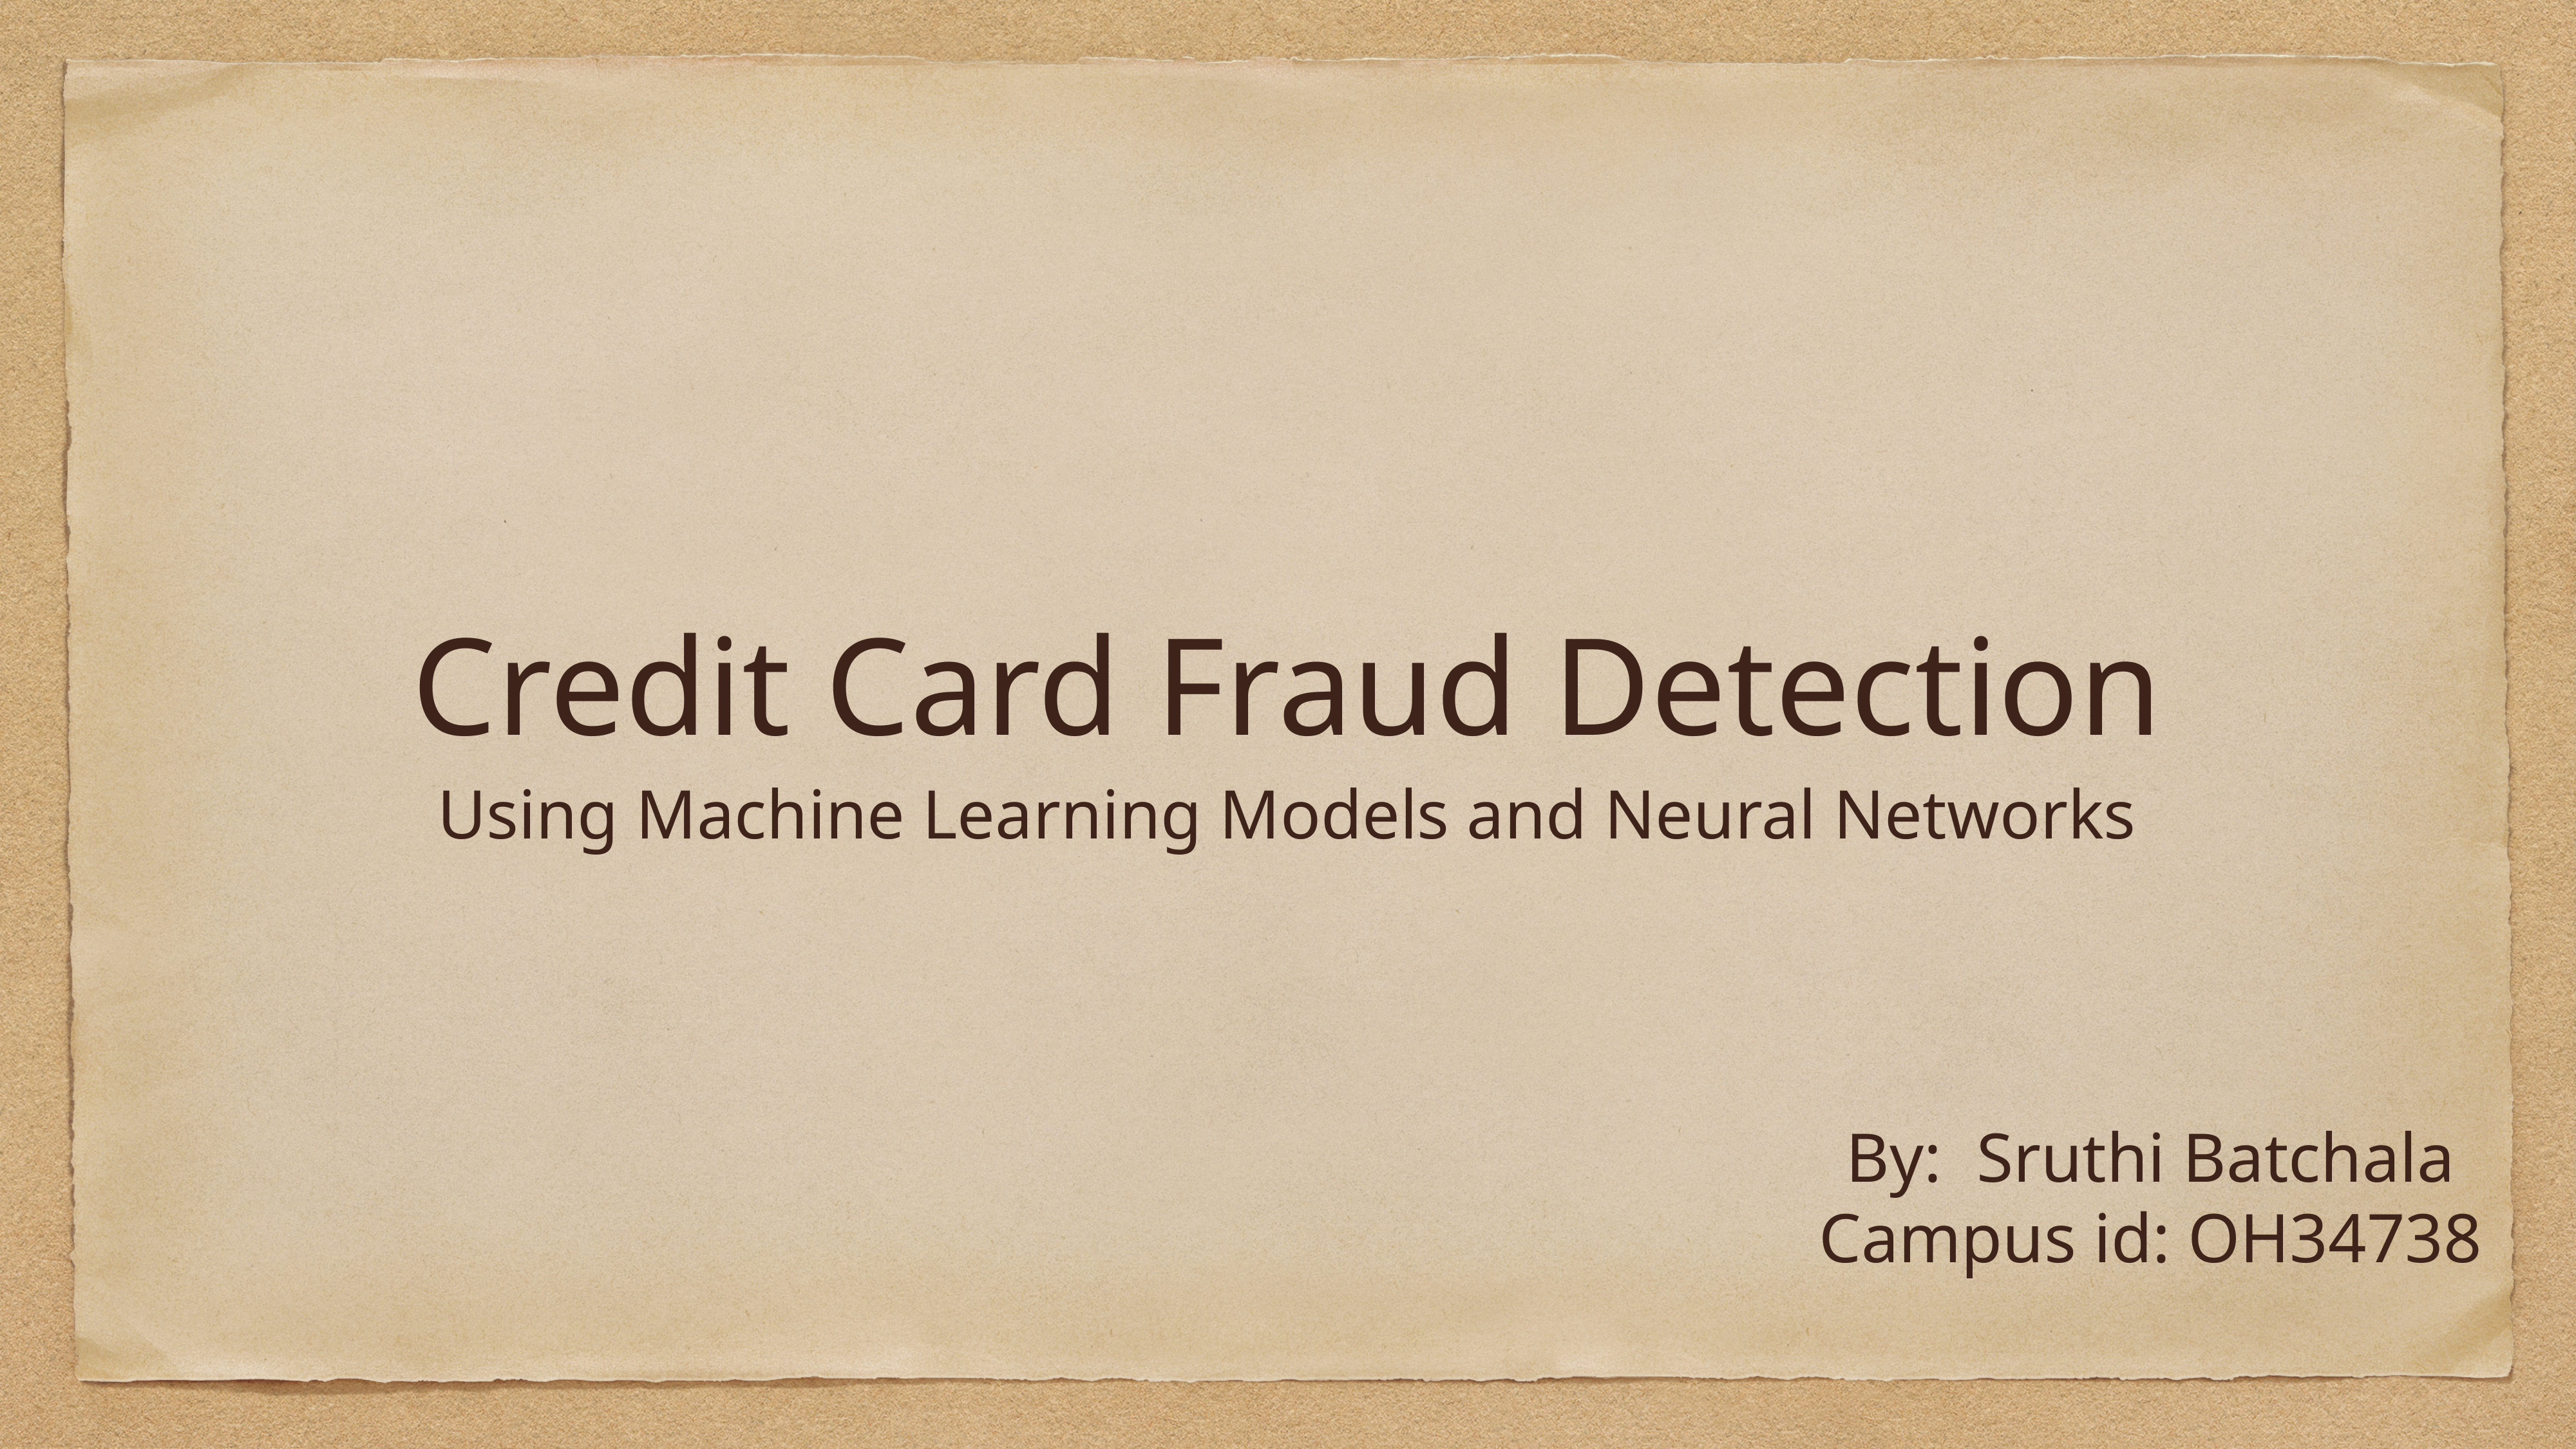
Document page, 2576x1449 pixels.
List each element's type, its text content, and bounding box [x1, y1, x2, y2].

title Credit Card Fraud Detection [251, 252, 2324, 766]
text_box By: Sruthi Batchala Campus id: OH34738 [1813, 1110, 2488, 1282]
subtitle Using Machine Learning Models and Neural Networks [251, 766, 2324, 984]
picture [0, 0, 2576, 1449]
